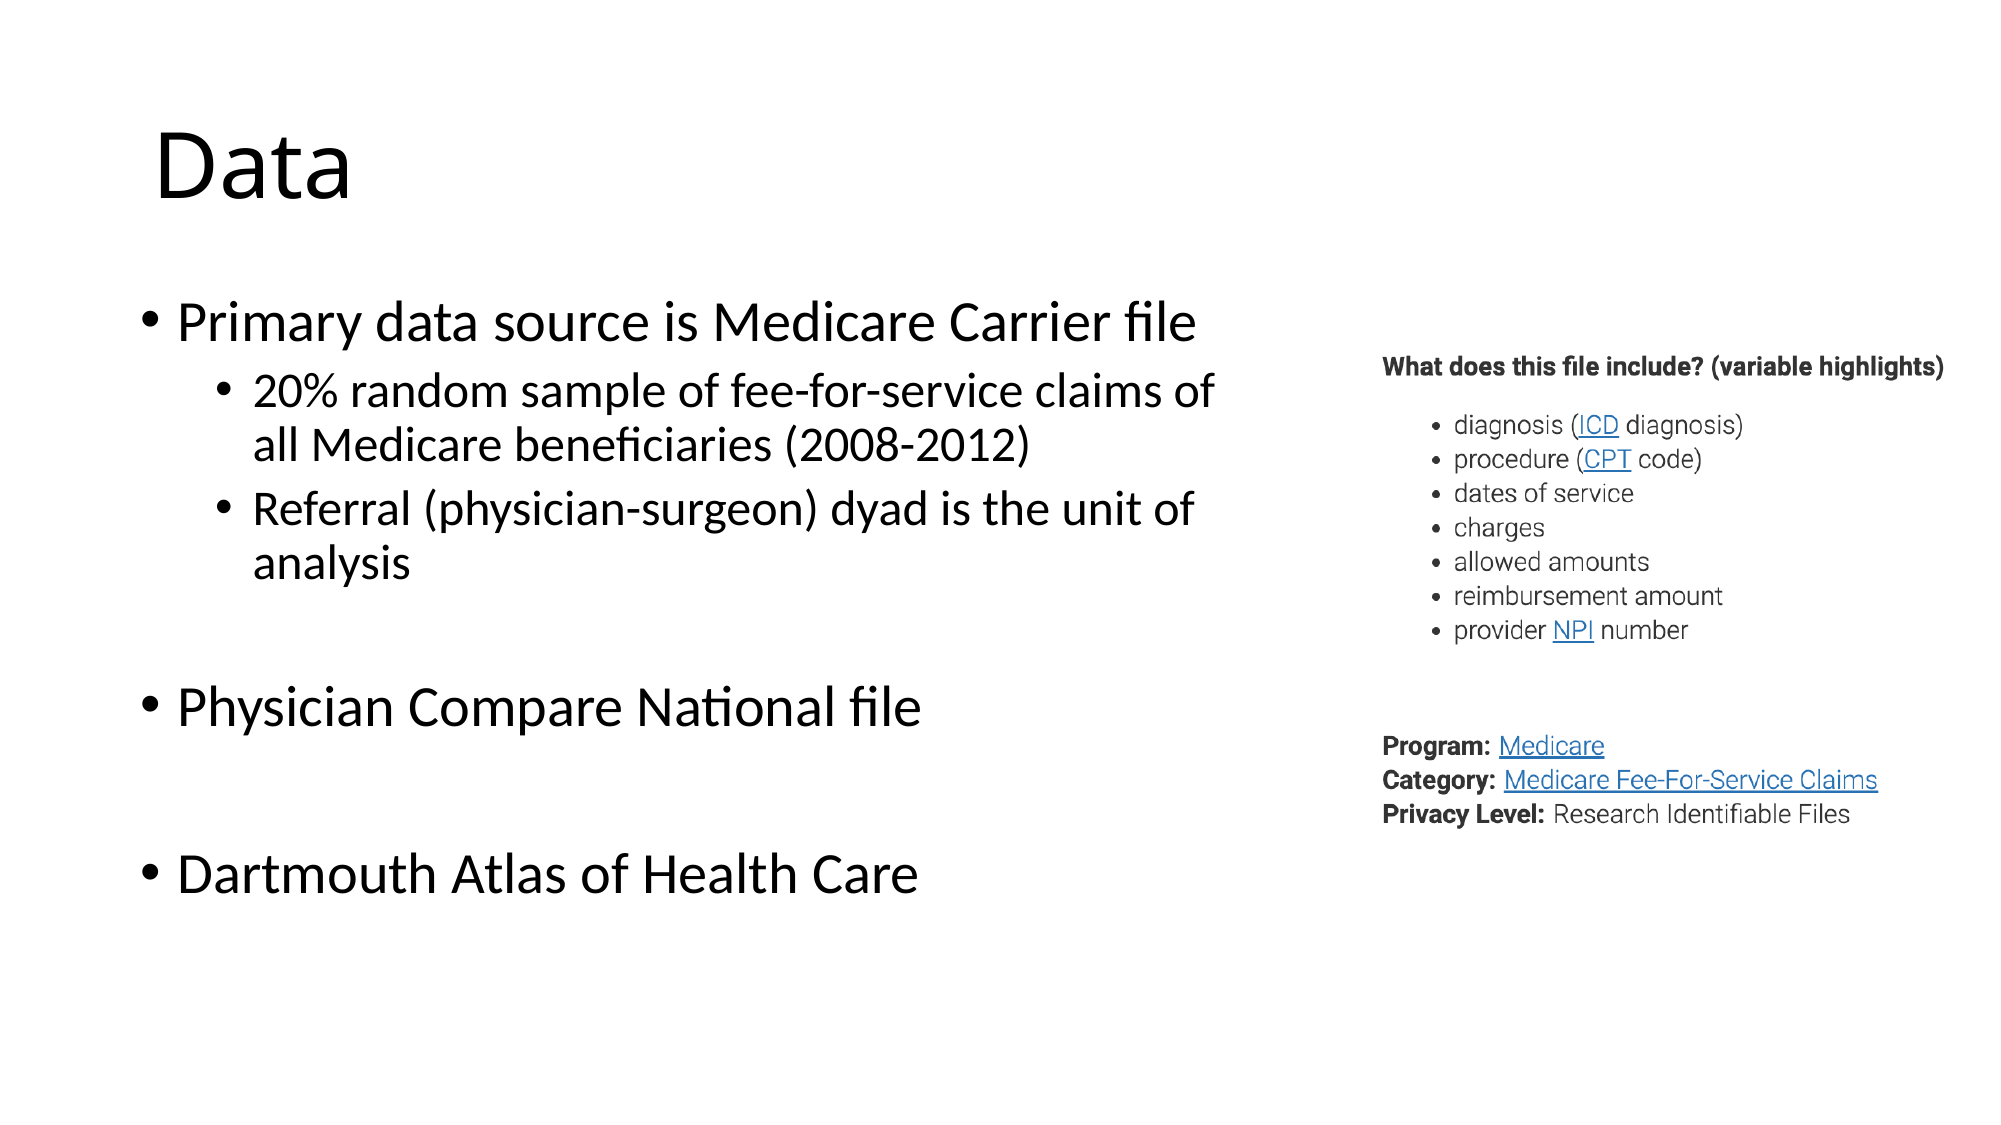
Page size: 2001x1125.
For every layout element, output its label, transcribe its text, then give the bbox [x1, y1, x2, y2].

picture [1351, 305, 1964, 852]
title Data [137, 59, 1863, 278]
list Primary data source is Medicare Carrier file 20% random sample of fee-for-service claims of all Medicare beneficiaries (2008-2012) Referral (physician-surgeon) dyad is the unit of analysis Physician Compare National file Dartmouth Atlas of Health Care [125, 283, 1260, 998]
